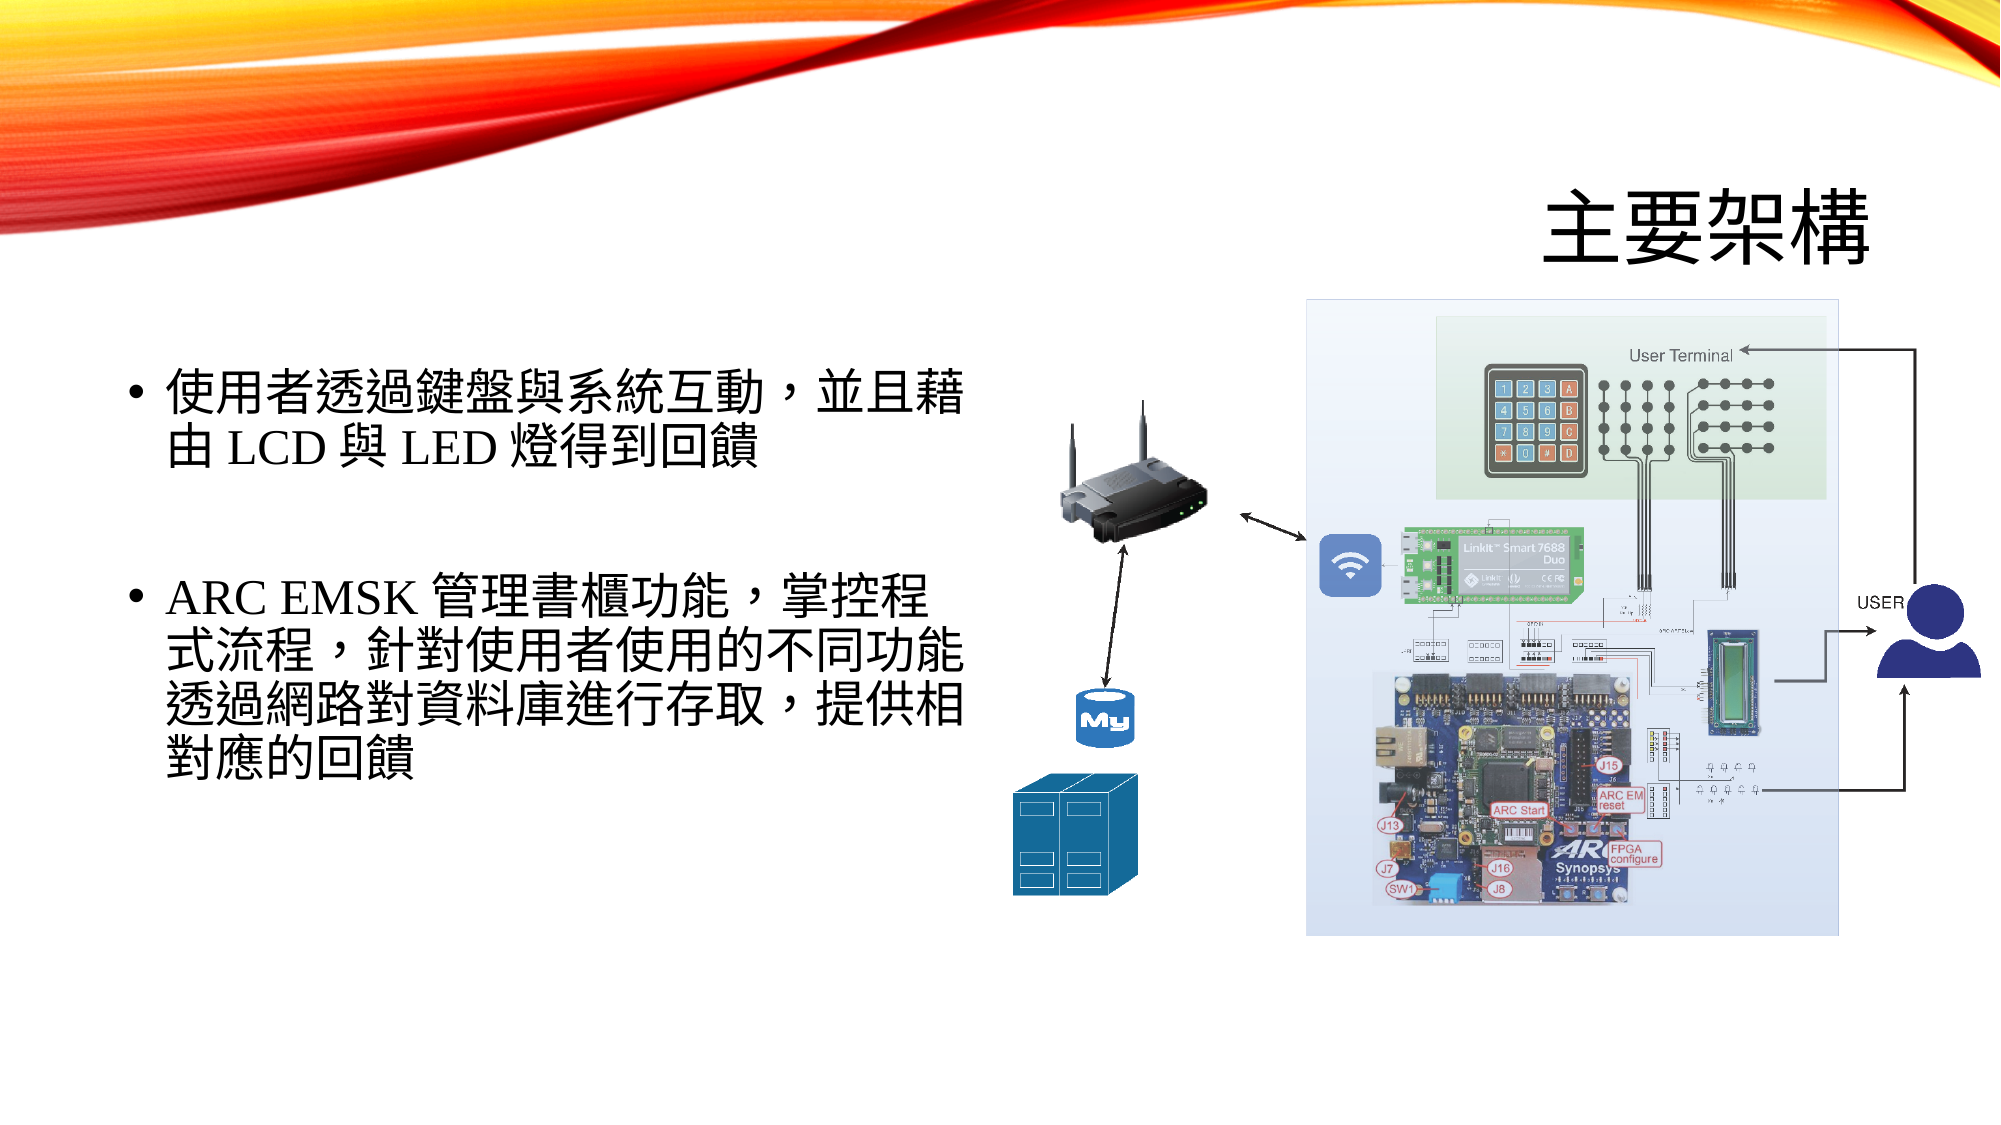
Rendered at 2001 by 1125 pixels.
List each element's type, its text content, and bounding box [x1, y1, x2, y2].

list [1012, 299, 1982, 936]
picture [0, 0, 2000, 237]
title 主要架構 [474, 125, 1888, 338]
list 使用者透過鍵盤與系統互動，並且藉由LCD與LED燈得到回饋 ARC EMSK管理書櫃功能，掌控程式流程，針對使用者使用的不同功能透過網路對資料庫進行存取，提供相對應的回饋 [112, 360, 988, 1021]
